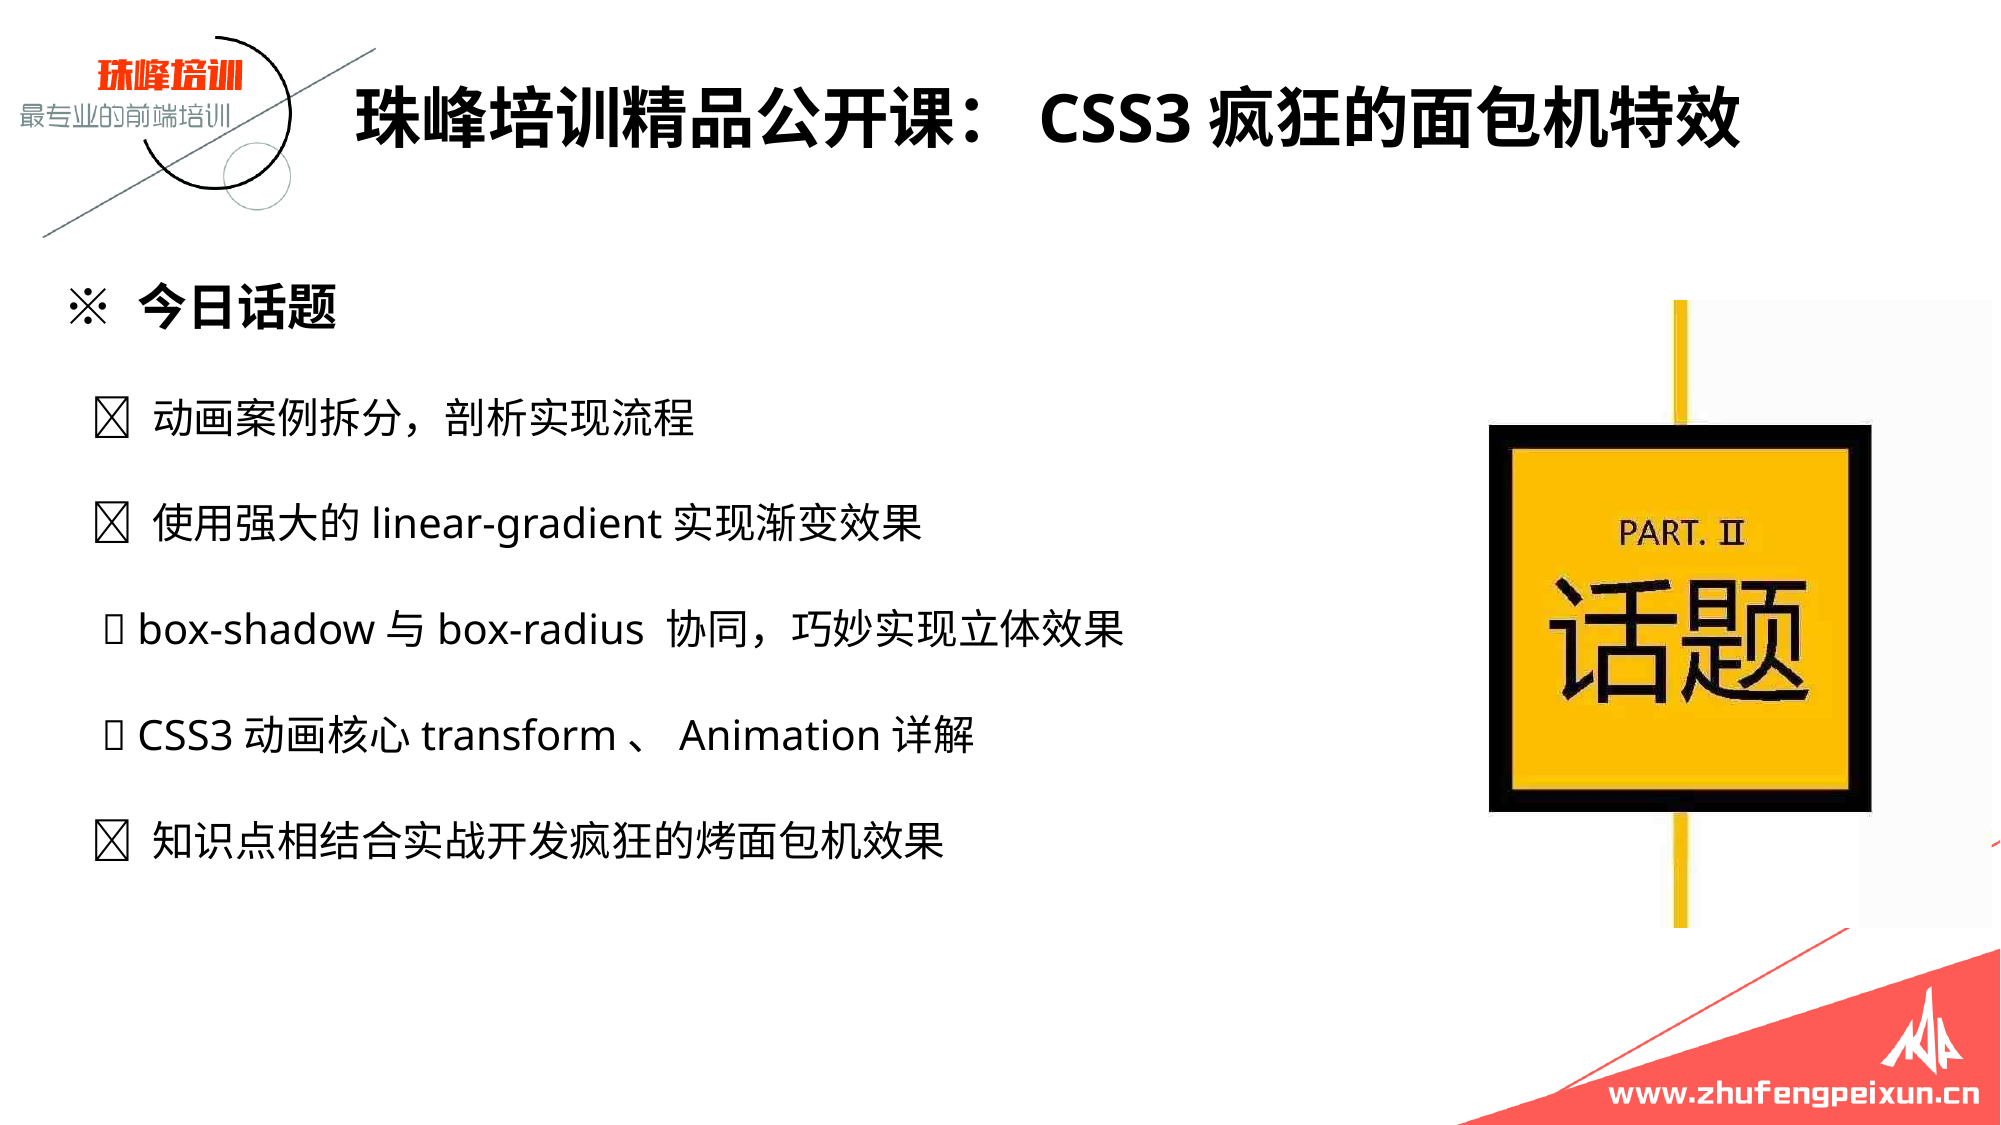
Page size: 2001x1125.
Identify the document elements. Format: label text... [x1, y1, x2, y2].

text_box 珠峰培训精品公开课：CSS3疯狂的面包机特效 [340, 28, 1909, 164]
list ※ 今日话题  动画案例拆分，剖析实现流程  使用强大的linear-gradient实现渐变效果  box-shadow与box-radius 协同，巧妙实现立体效果  CSS3动画核心transform、Animation详解  知识点相结合实战开发疯狂的烤面包机效果 [11, 226, 1418, 1078]
picture [18, 36, 376, 226]
picture [1340, 300, 2001, 1125]
